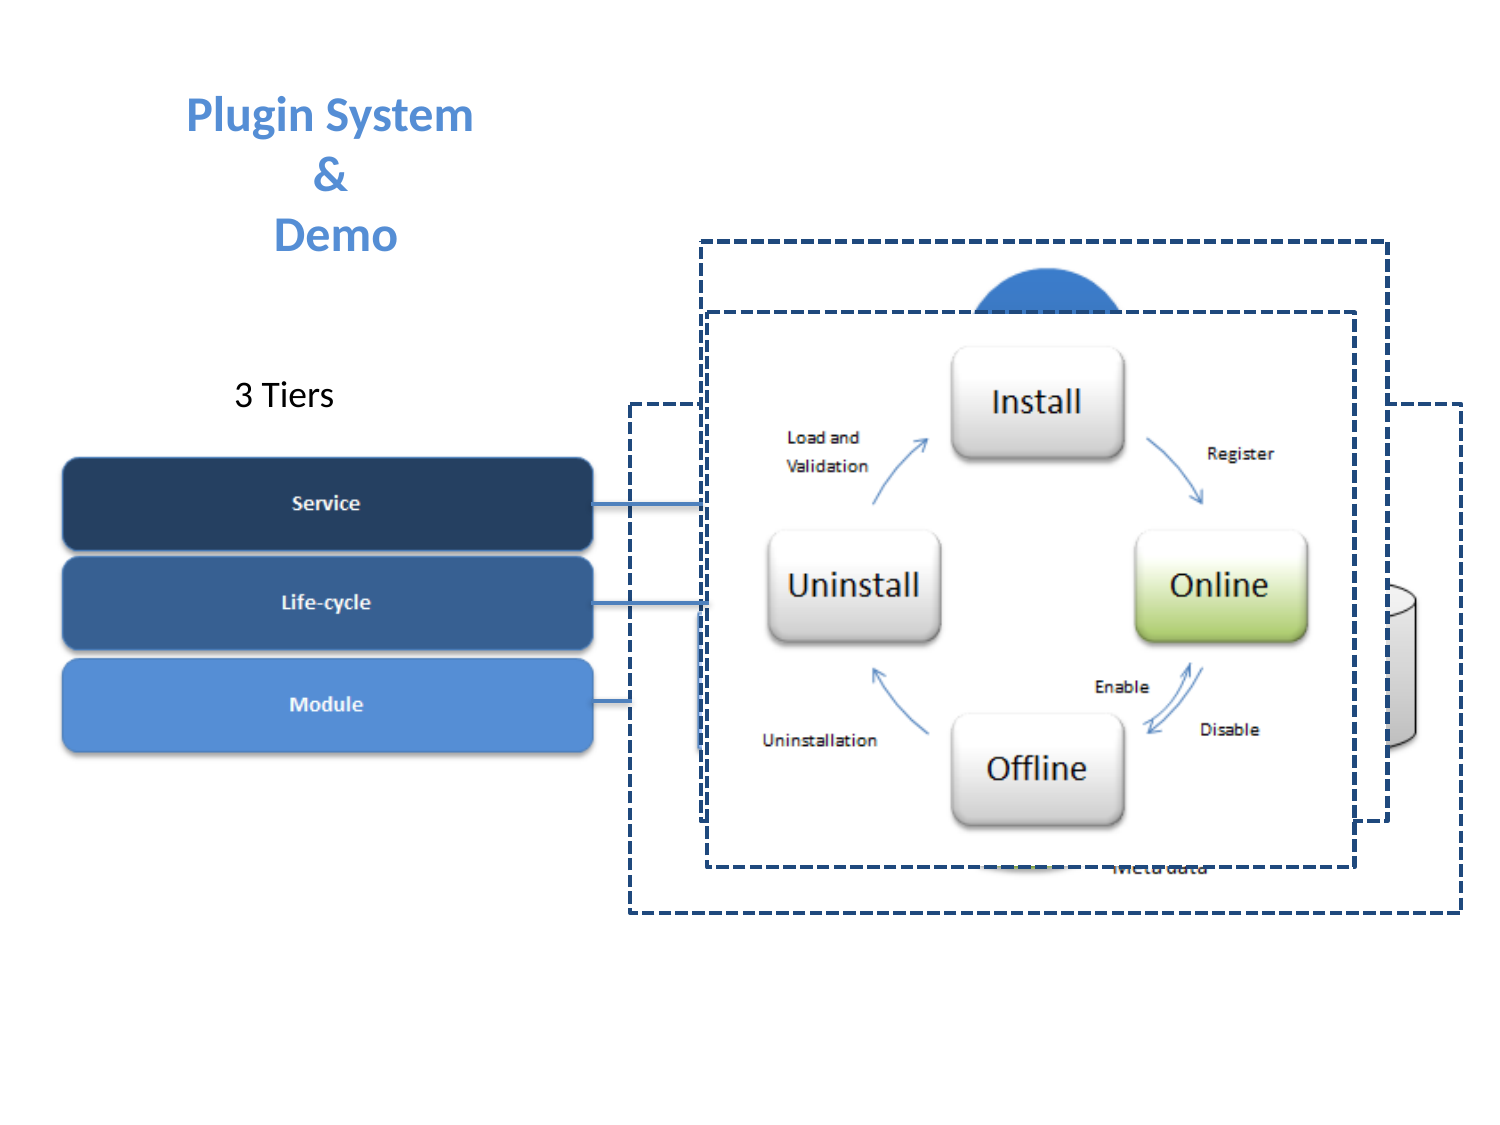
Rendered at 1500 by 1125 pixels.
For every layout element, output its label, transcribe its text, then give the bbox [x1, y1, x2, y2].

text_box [590, 314, 1353, 866]
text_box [590, 243, 1386, 820]
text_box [590, 405, 1460, 912]
title Plugin System & Demo [22, 78, 650, 266]
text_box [52, 362, 584, 765]
